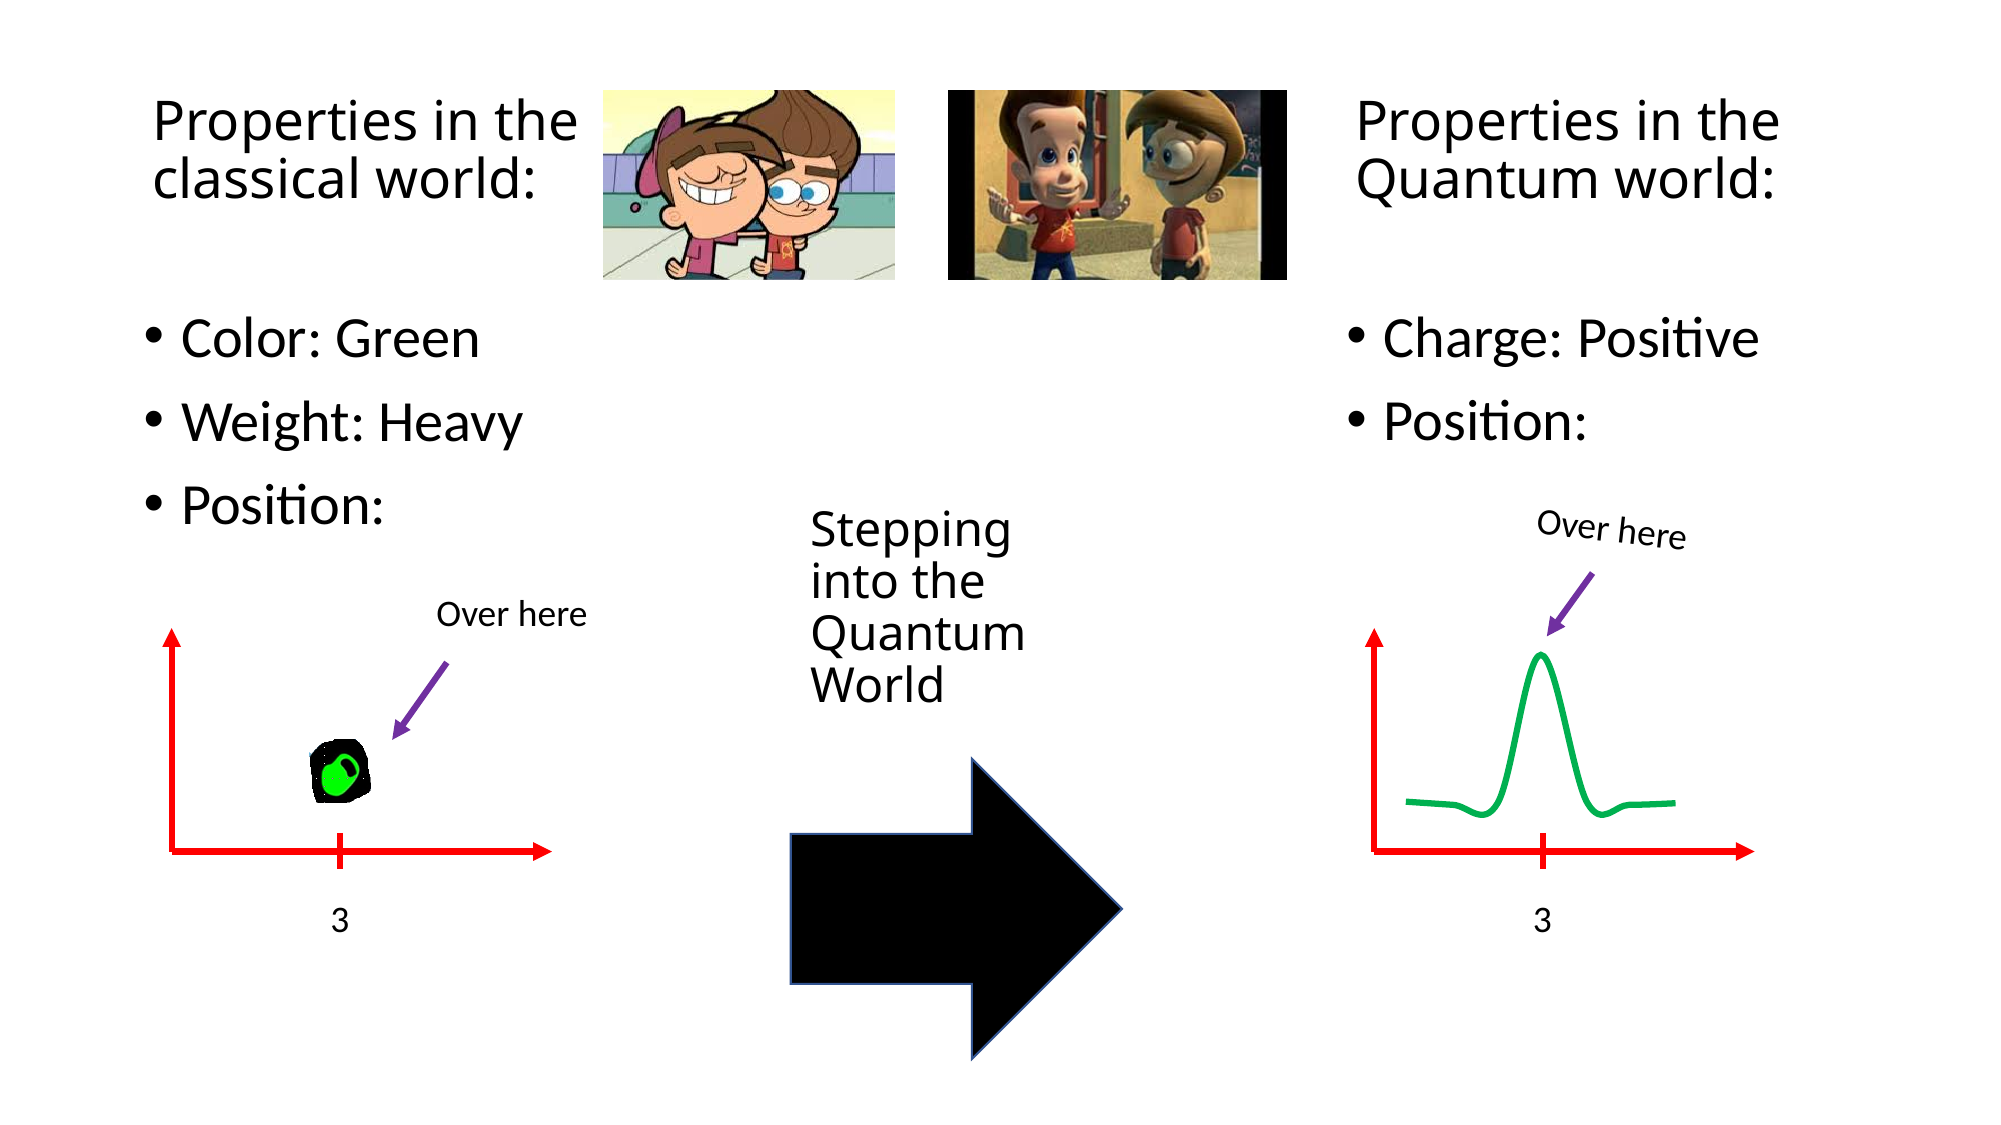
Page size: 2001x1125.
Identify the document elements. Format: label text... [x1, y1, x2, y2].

picture [947, 90, 1288, 281]
text_box Charge: Positive Position: [1331, 299, 1798, 513]
text_box Properties in the Quantum world: [1340, 59, 1807, 244]
text_box Over here [421, 581, 603, 642]
text_box 3 [1518, 888, 1567, 948]
text_box 3 [315, 888, 365, 948]
text_box Stepping into the Quantum World [795, 495, 1069, 723]
text_box [1405, 653, 1676, 816]
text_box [1546, 572, 1593, 637]
text_box [789, 756, 1124, 1062]
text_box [392, 662, 447, 740]
text_box Over here [1519, 487, 1706, 568]
picture [309, 739, 371, 803]
title Properties in the classical world: [137, 59, 604, 244]
picture [603, 90, 895, 281]
list Color: Green Weight: Heavy Position: [128, 299, 595, 594]
